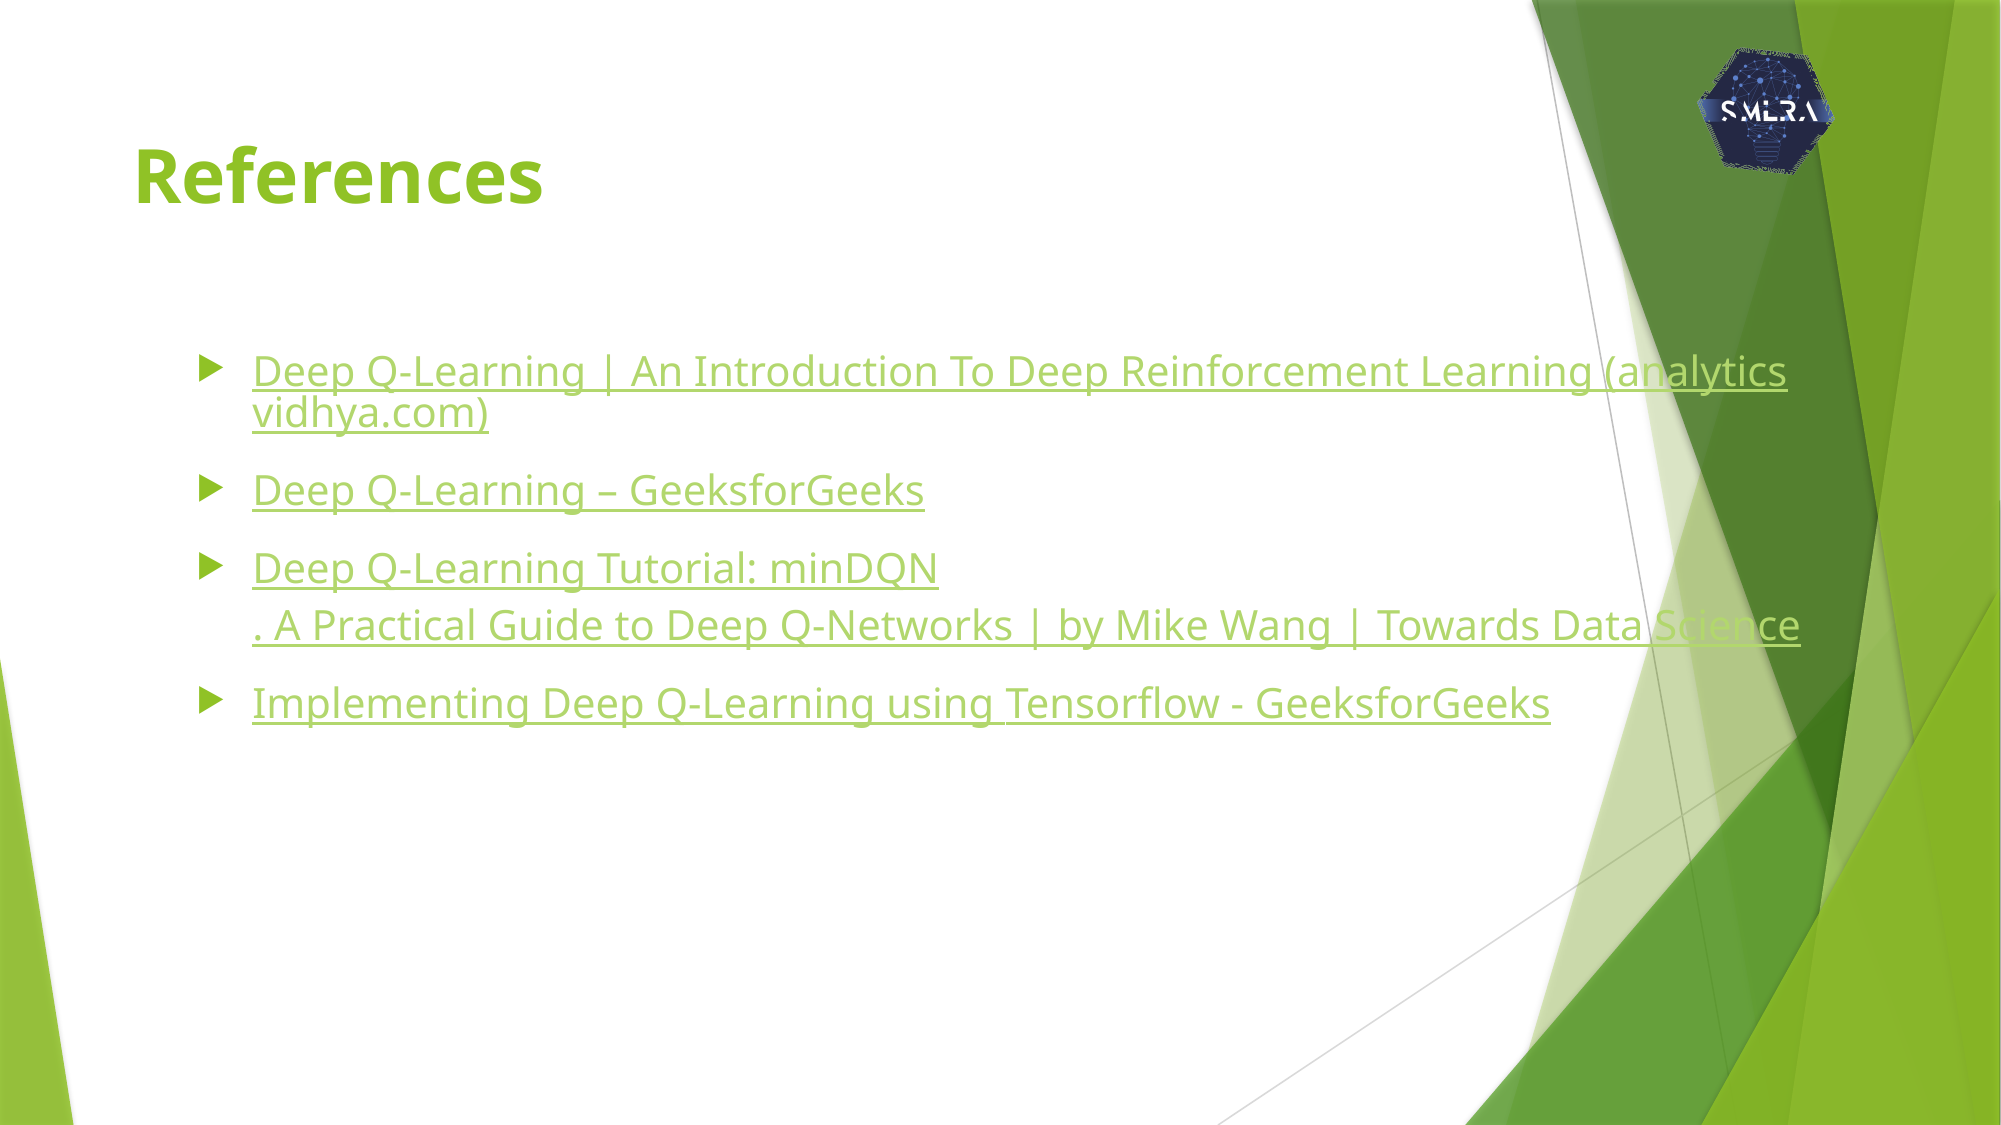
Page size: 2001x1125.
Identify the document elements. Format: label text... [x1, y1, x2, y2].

list Deep Q-Learning | An Introduction To Deep Reinforcement Learning (analyticsvidhya.com) Deep Q-Learning – GeeksforGeeks Deep Q-Learning Tutorial: minDQN. A Practical Guide to Deep Q-Networks | by Mike Wang | Towards Data Science Implementing Deep Q-Learning using Tensorflow - GeeksforGeeks [181, 336, 1819, 1025]
picture [1697, 47, 1835, 175]
title References [117, 121, 1660, 351]
